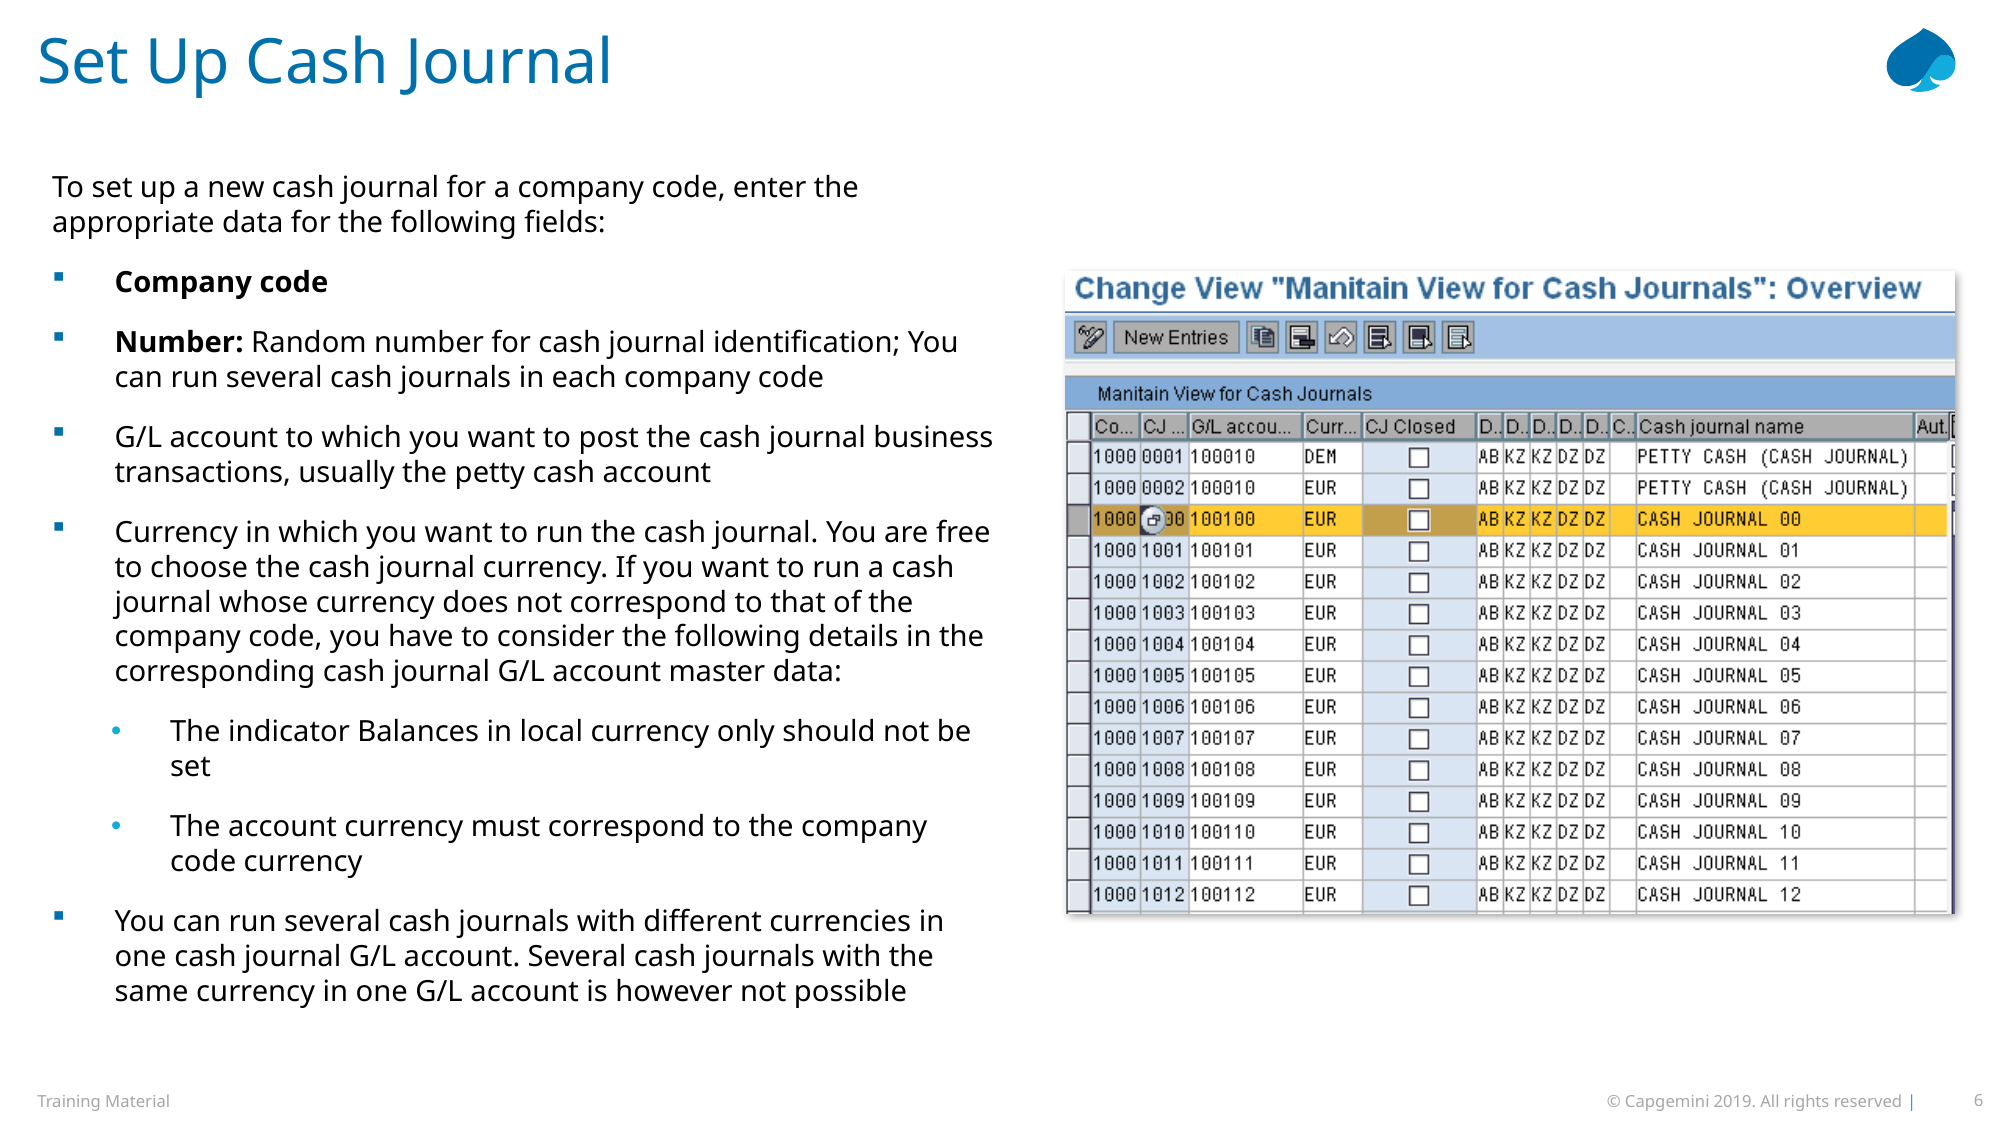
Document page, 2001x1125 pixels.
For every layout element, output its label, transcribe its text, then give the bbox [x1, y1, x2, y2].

text_box To set up a new cash journal for a company code, enter the appropriate data for the following fields: Company code Number: Random number for cash journal identification; You can run several cash journals in each company code G/L account to which you want to post the cash journal business transactions, usually the petty cash account Currency in which you want to run the cash journal. You are free to choose the cash journal currency. If you want to run a cash journal whose currency does not correspond to that of the company code, you have to consider the following details in the corresponding cash journal G/L account master data: The indicator Balances in local currency only should not be set The account currency must correspond to the company code currency You can run several cash journals with different currencies in one cash journal G/L account. Several cash journals with the same currency in one G/L account is however not possible [37, 160, 1012, 1015]
picture [1065, 271, 1955, 914]
title Set Up Cash Journal [37, 0, 1863, 119]
